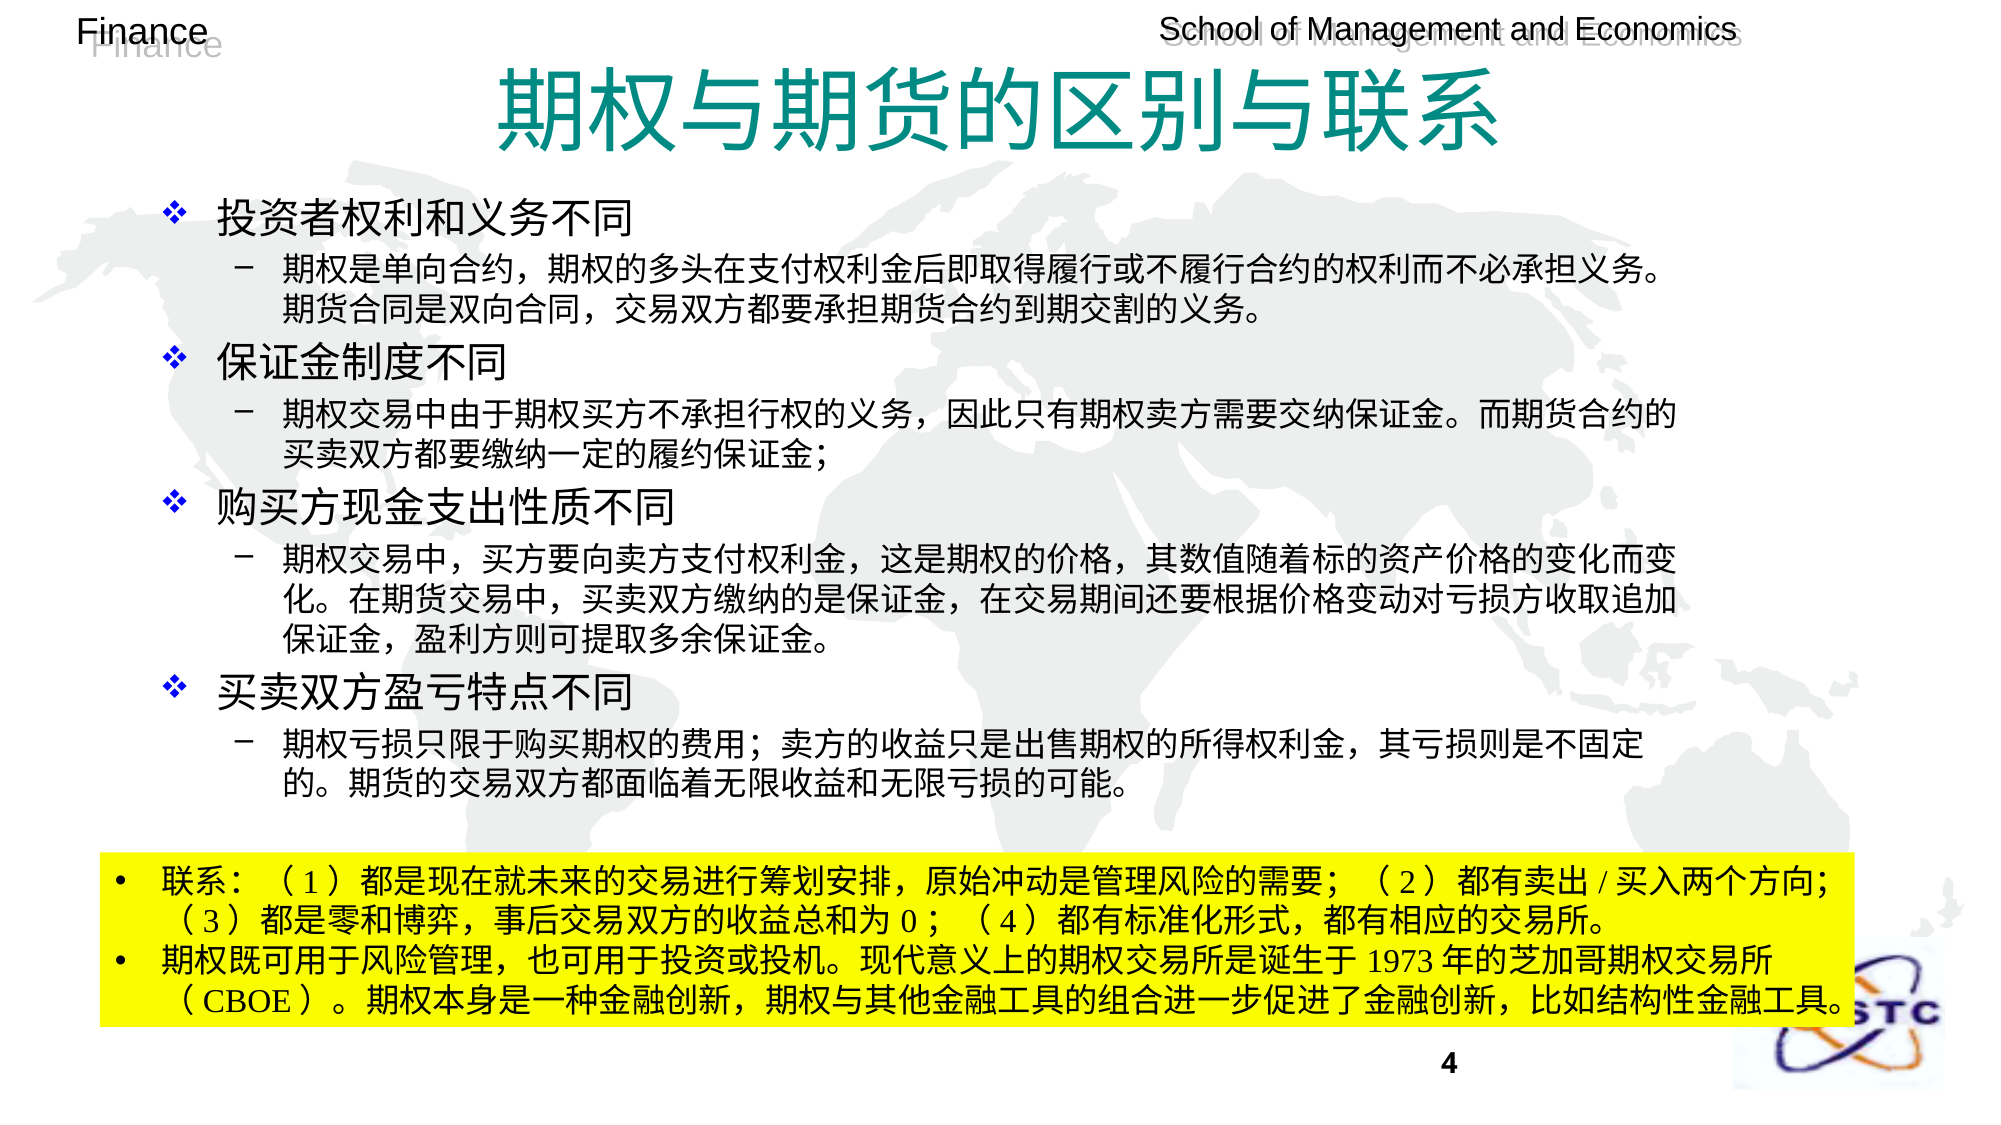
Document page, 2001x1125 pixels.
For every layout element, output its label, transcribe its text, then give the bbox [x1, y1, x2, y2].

list 投资者权利和义务不同 期权是单向合约，期权的多头在支付权利金后即取得履行或不履行合约的权利而不必承担义务。期货合同是双向合同，交易双方都要承担期货合约到期交割的义务。 保证金制度不同 期权交易中由于期权买方不承担行权的义务，因此只有期权卖方需要交纳保证金。而期货合约的买卖双方都要缴纳一定的履约保证金； 购买方现金支出性质不同 期权交易中，买方要向卖方支付权利金，这是期权的价格，其数值随着标的资产价格的变化而变化。在期货交易中，买卖双方缴纳的是保证金，在交易期间还要根据价格变动对亏损方收取追加保证金，盈利方则可提取多余保证金。 买卖双方盈亏特点不同 期权亏损只限于购买期权的费用；卖方的收益只是出售期权的所得权利金，其亏损则是不固定的。期货的交易双方都面临着无限收益和无限亏损的可能。 [145, 184, 1700, 852]
text_box 联系：（1）都是现在就未来的交易进行筹划安排，原始冲动是管理风险的需要；（2）都有卖出/买入两个方向；（3）都是零和博弈，事后交易双方的收益总和为0；（4）都有标准化形式，都有相应的交易所。 期权既可用于风险管理，也可用于投资或投机。现代意义上的期权交易所是诞生于1973年的芝加哥期权交易所（CBOE）。期权本身是一种金融创新，期权与其他金融工具的组合进一步促进了金融创新，比如结构性金融工具。 [99, 852, 1855, 1027]
title 期权与期货的区别与联系 [99, 45, 1900, 233]
picture [1733, 937, 1945, 1090]
